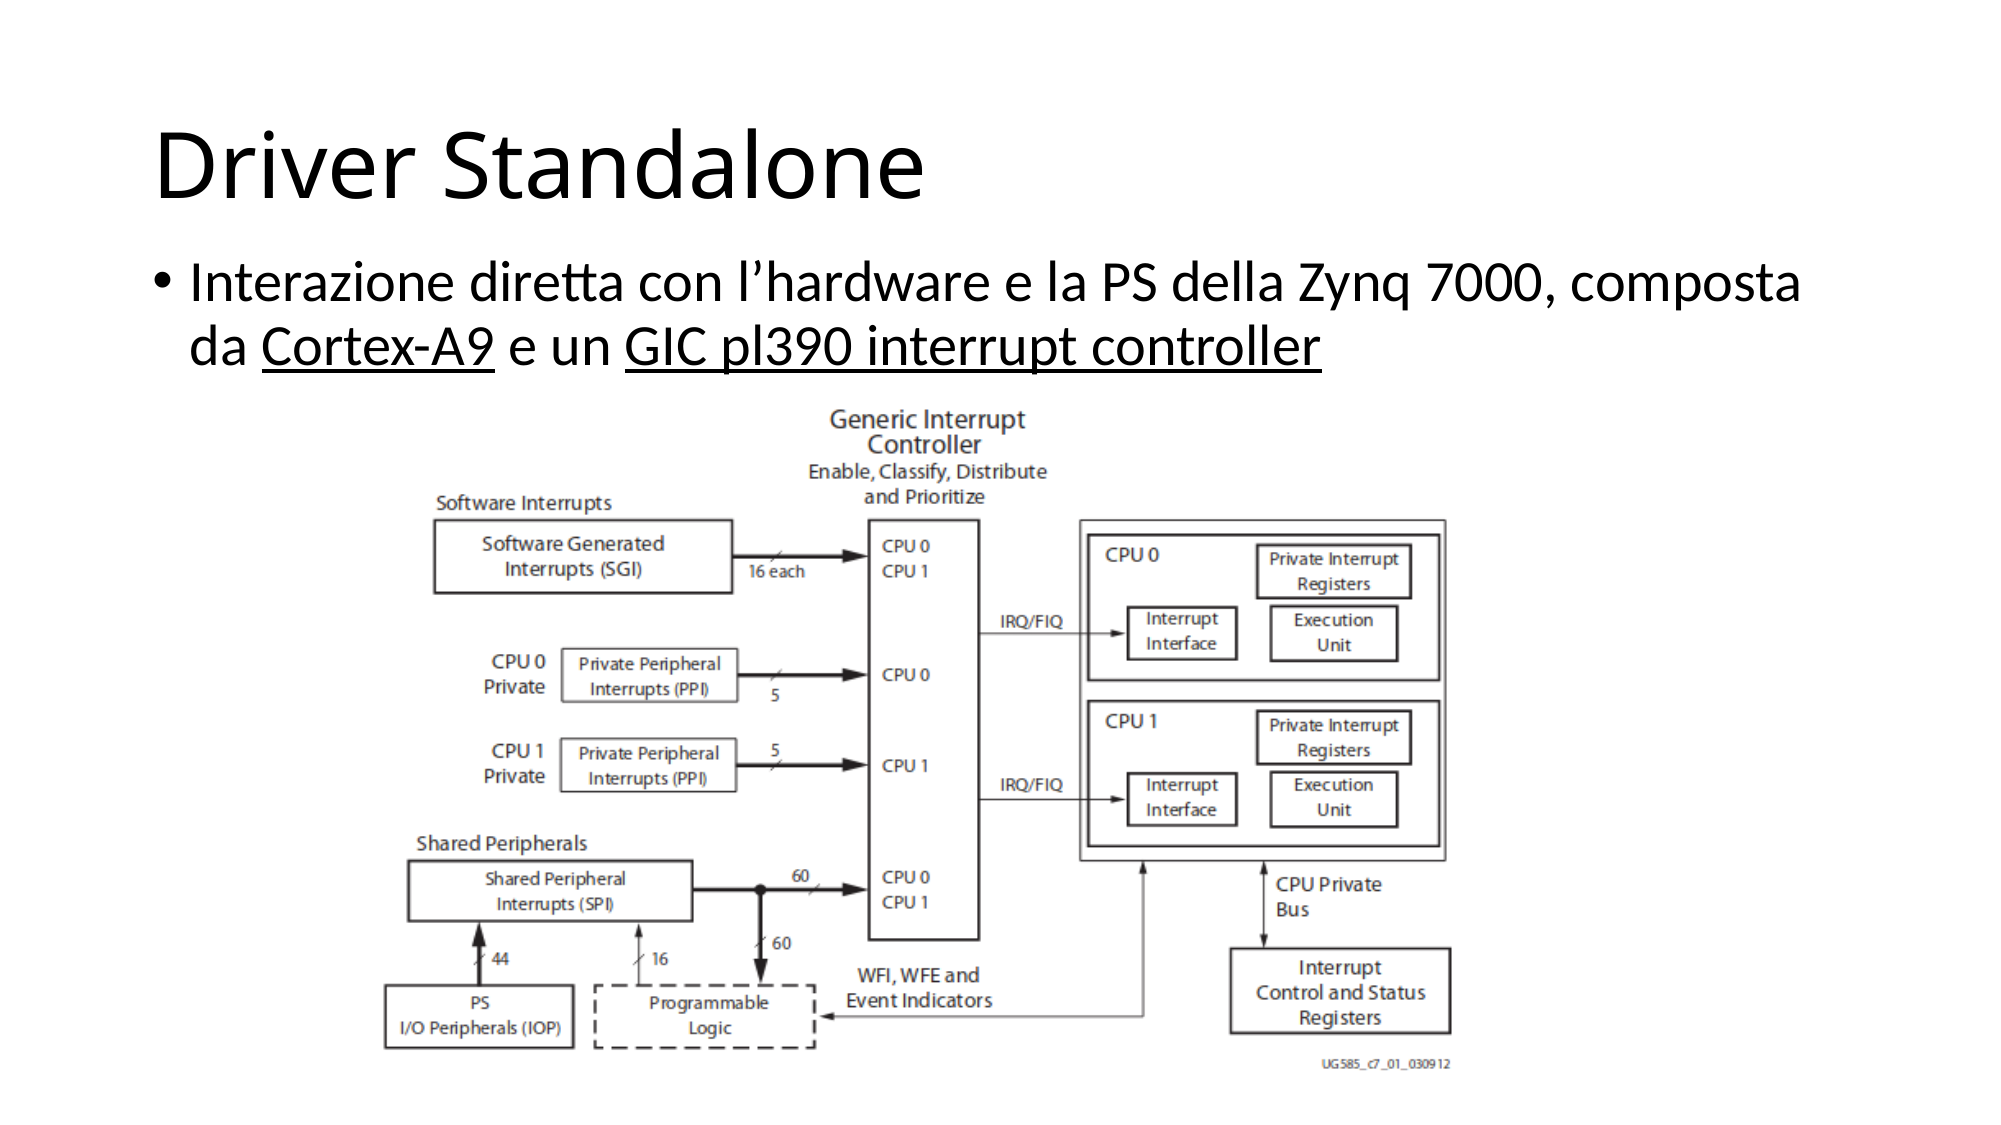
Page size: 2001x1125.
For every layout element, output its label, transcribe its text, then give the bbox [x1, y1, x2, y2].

list Interazione diretta con l’hardware e la PS della Zynq 7000, composta da Cortex-A9 e un GIC pl390 interrupt controller [137, 244, 1863, 958]
picture [351, 391, 1483, 1083]
title Driver Standalone [137, 59, 1863, 244]
